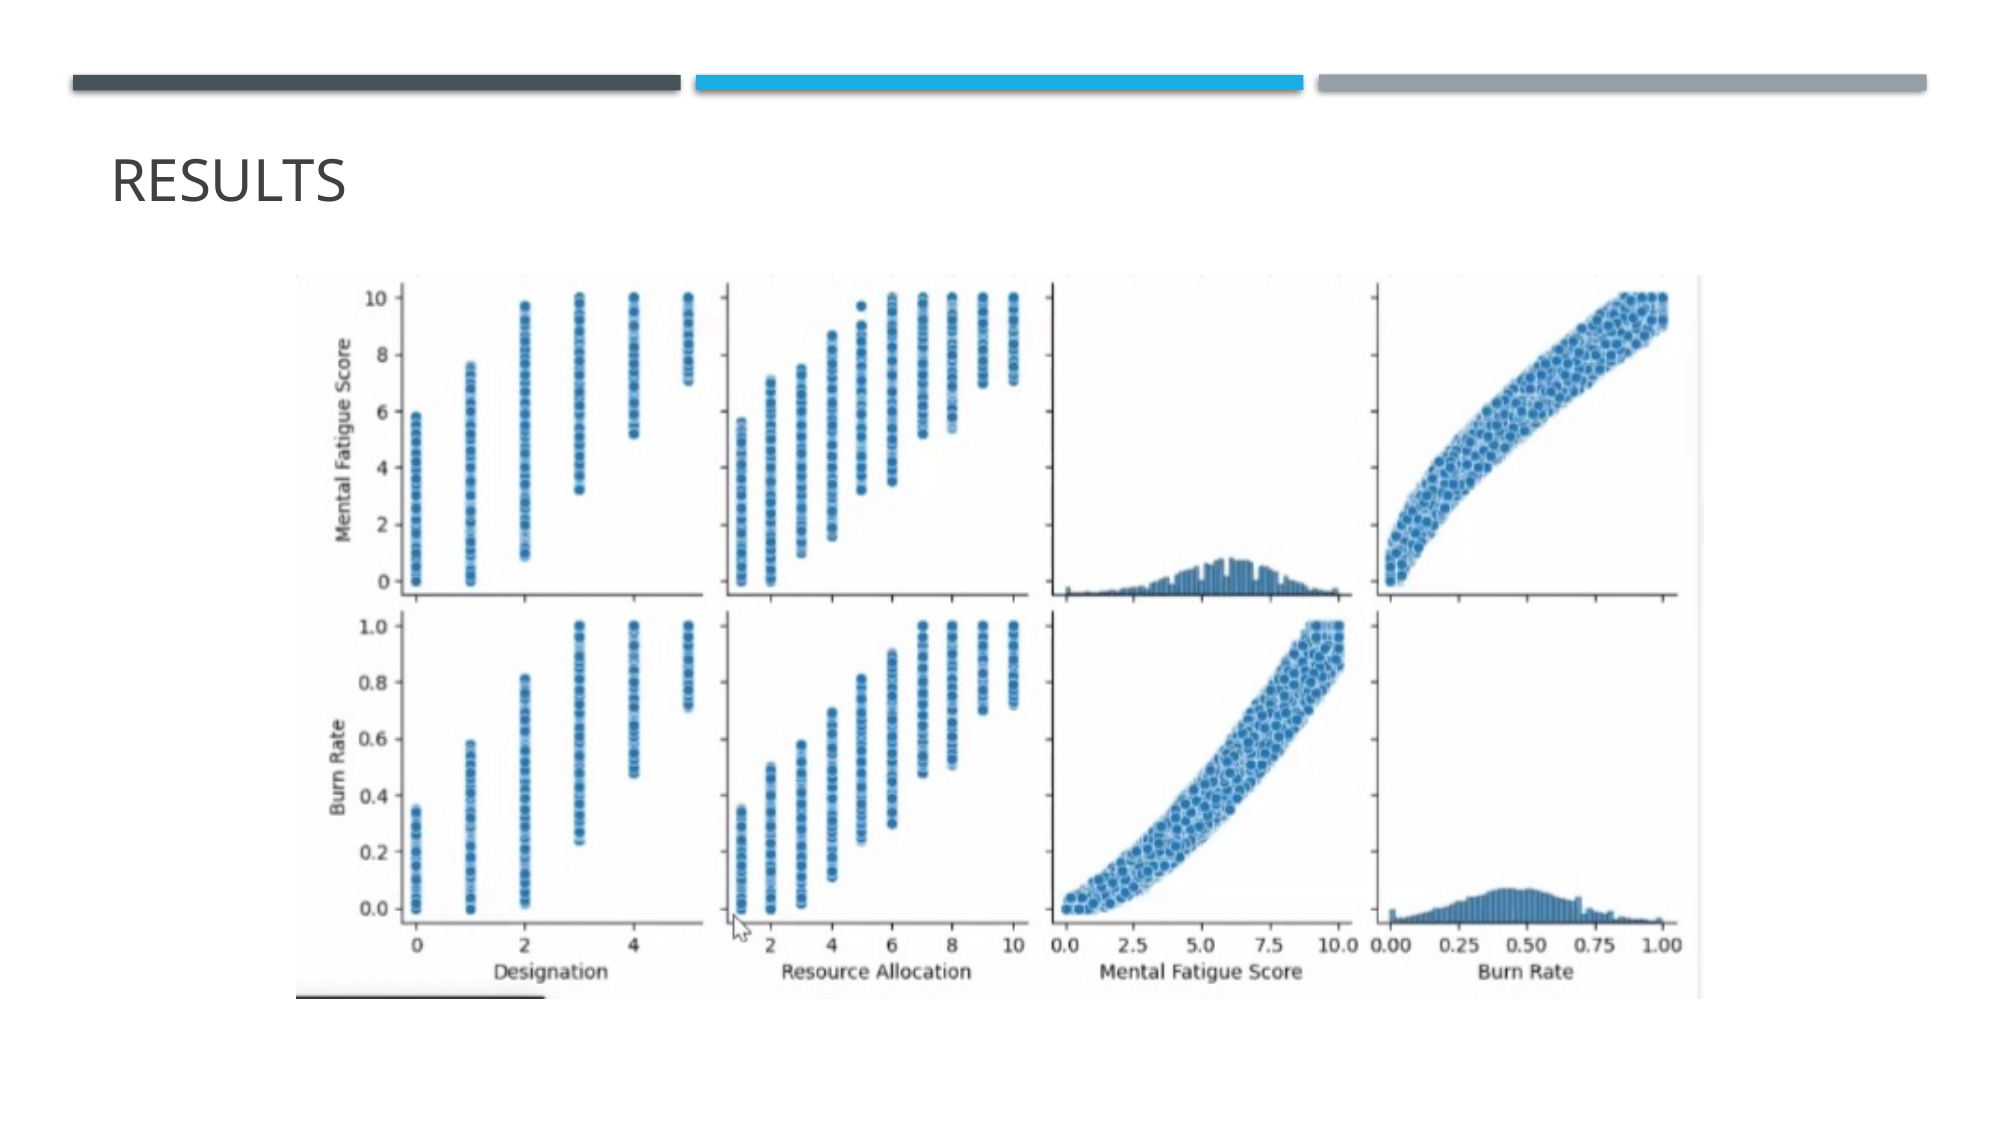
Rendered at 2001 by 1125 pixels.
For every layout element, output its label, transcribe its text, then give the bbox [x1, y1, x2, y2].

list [296, 275, 1704, 999]
title Results [95, 81, 1905, 276]
